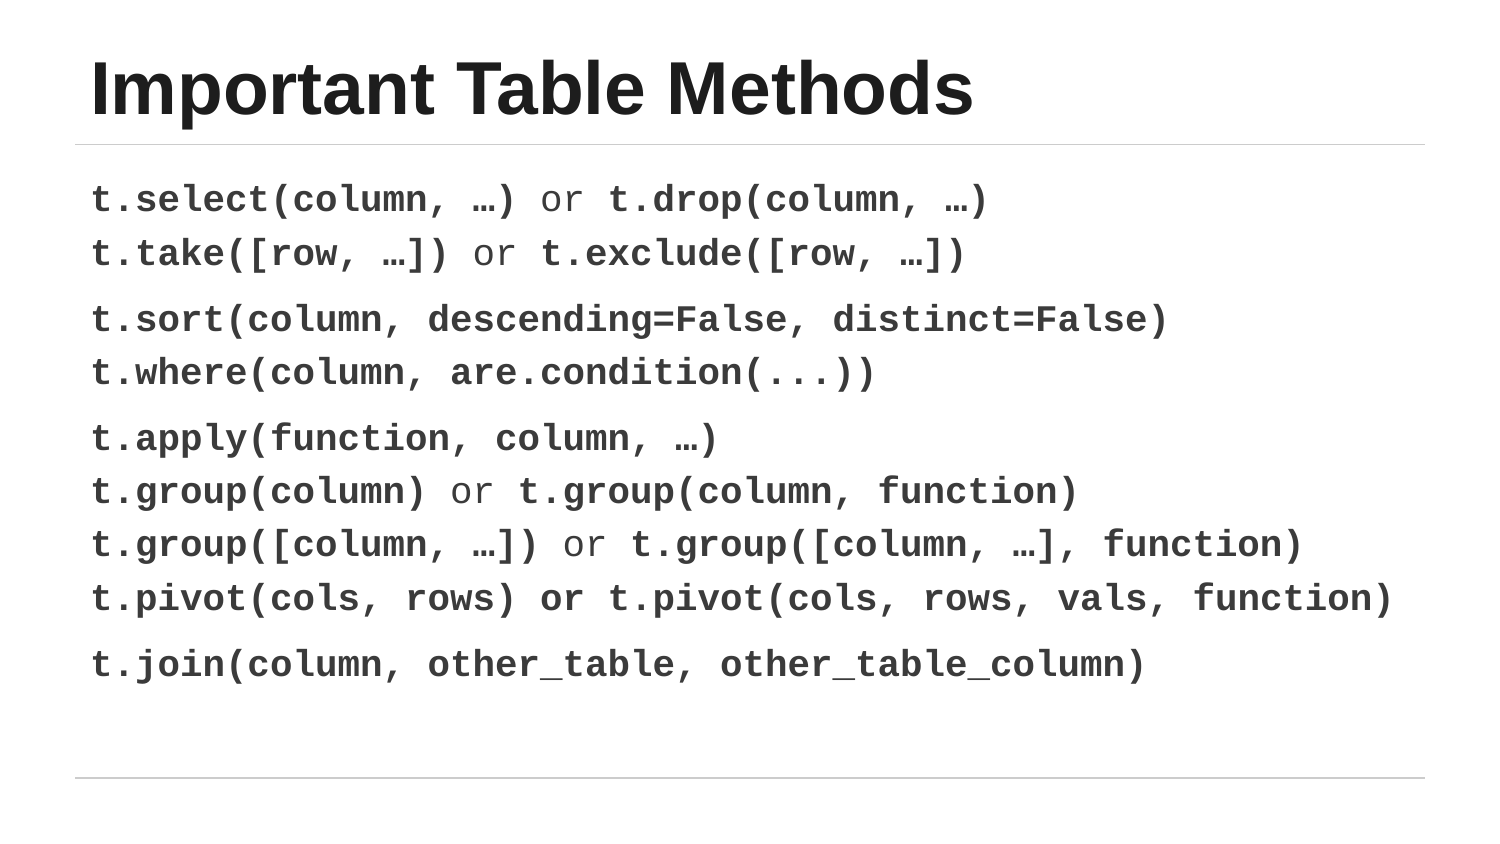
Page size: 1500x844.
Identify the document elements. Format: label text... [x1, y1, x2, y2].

title Important Table Methods [75, 33, 1175, 145]
list t.select(column, …) or t.drop(column, …) t.take([row, …]) or t.exclude([row, …]) t.sort(column, descending=False, distinct=False) t.where(column, are.condition(...)) t.apply(function, column, …) t.group(column) or t.group(column, function) t.group([column, …]) or t.group([column, …], function) t.pivot(cols, rows) or t.pivot(cols, rows, vals, function) t.join(column, other_table, other_table_column) [75, 159, 1500, 754]
